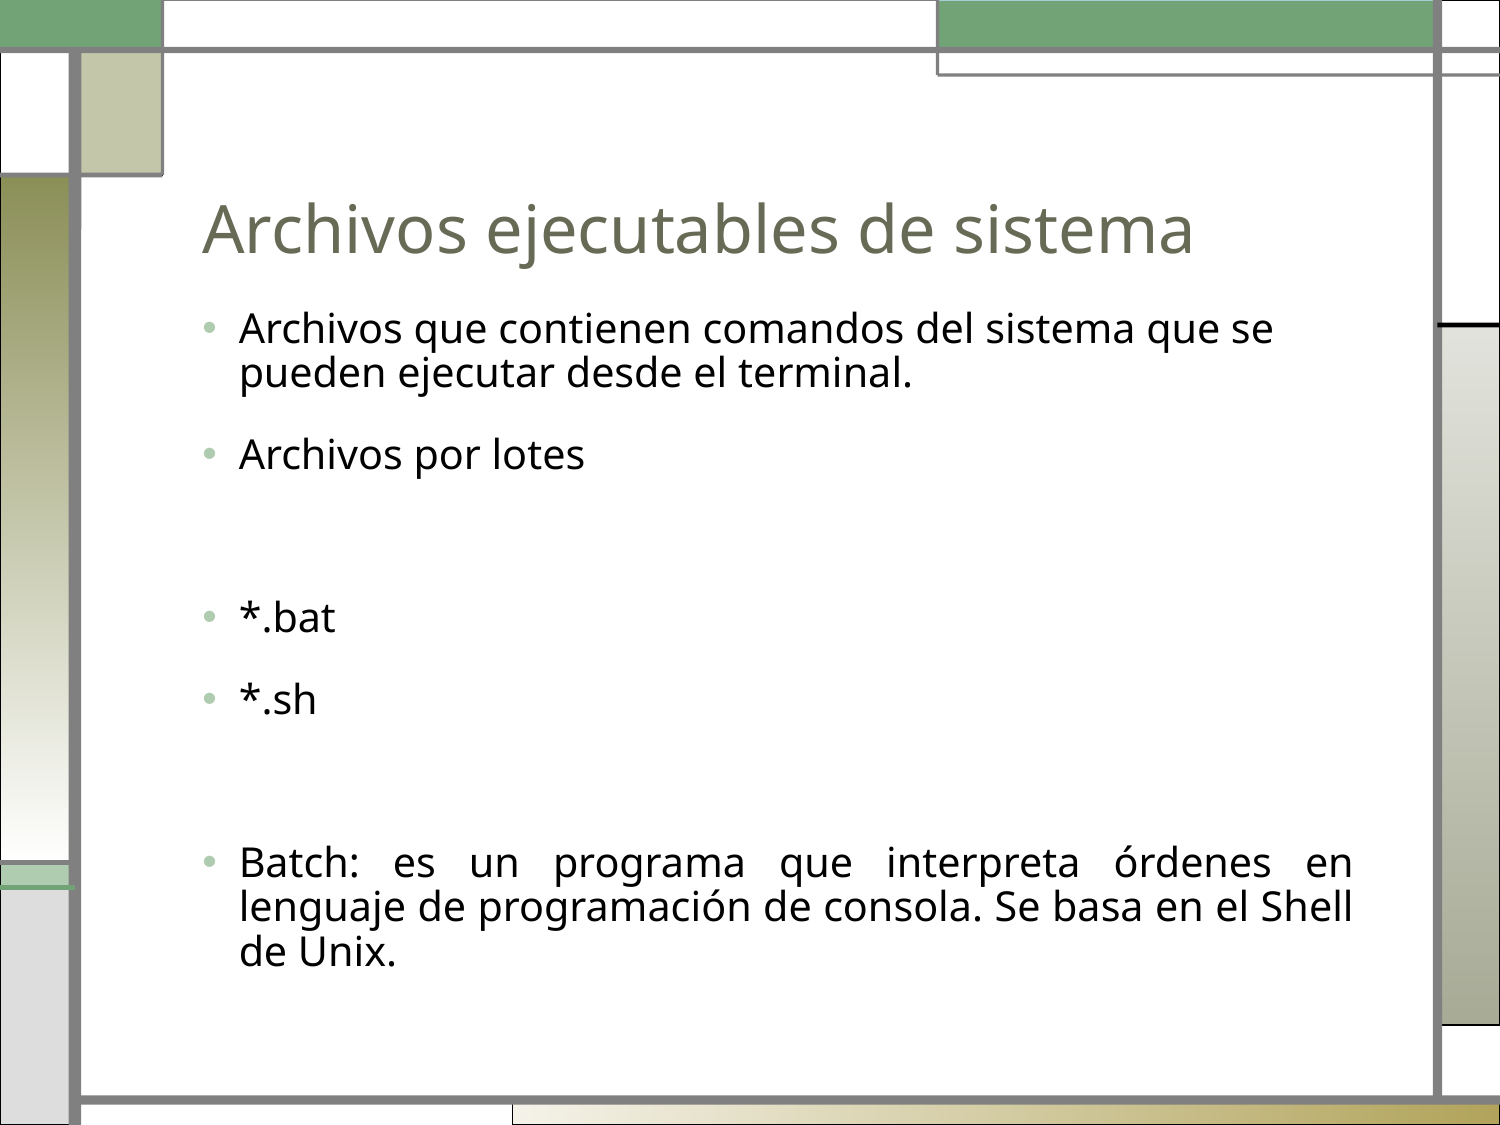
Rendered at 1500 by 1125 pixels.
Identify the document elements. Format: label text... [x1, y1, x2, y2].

title Archivos ejecutables de sistema [187, 87, 1369, 275]
list Archivos que contienen comandos del sistema que se pueden ejecutar desde el terminal. Archivos por lotes *.bat *.sh Batch: es un programa que interpreta órdenes en lenguaje de programación de consola. Se basa en el Shell de Unix. [187, 299, 1369, 988]
